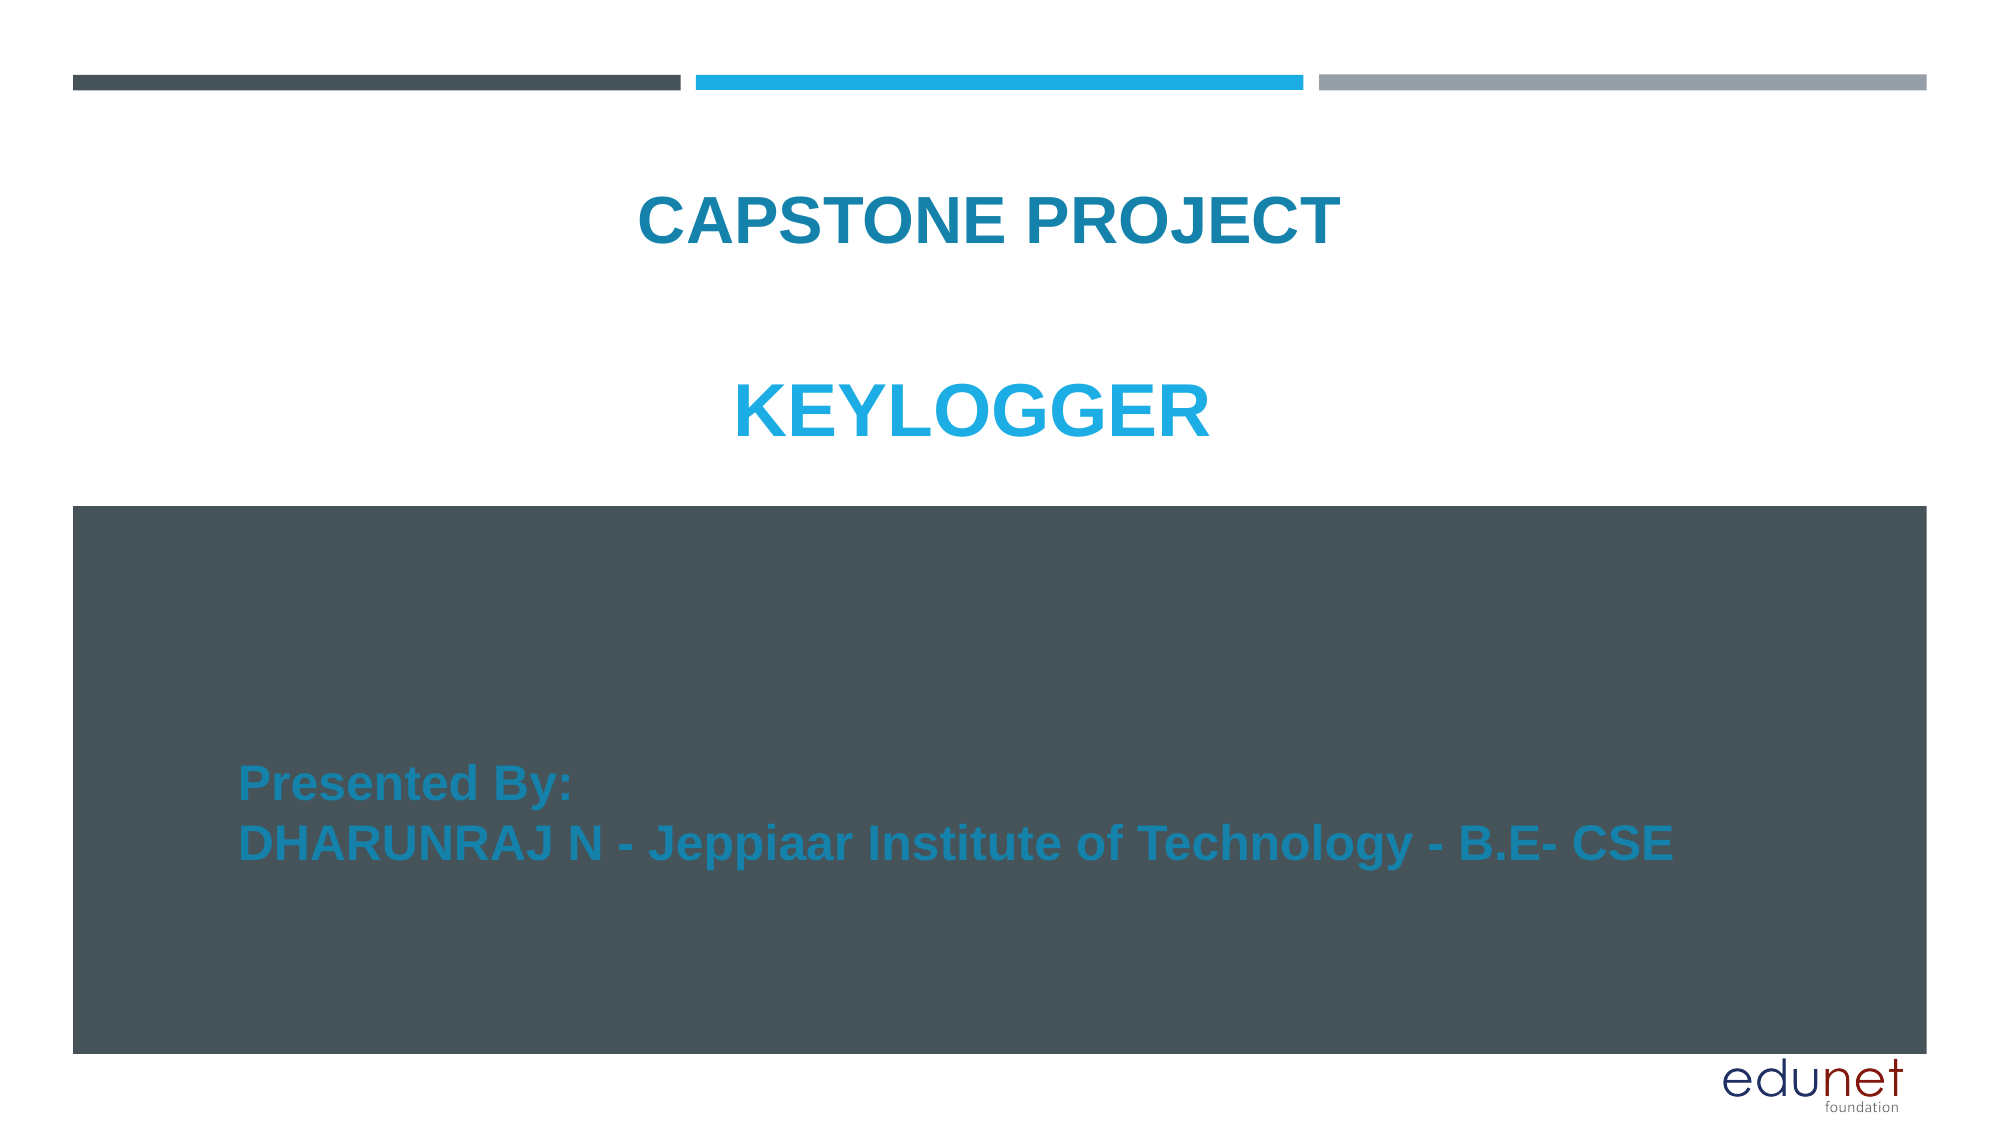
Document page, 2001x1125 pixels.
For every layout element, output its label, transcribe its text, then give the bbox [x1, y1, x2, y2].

text_box CAPSTONE PROJECT [0, 169, 2000, 265]
picture [1719, 1056, 1905, 1116]
text_box Presented By: DHARUNRAJ N - Jeppiaar Institute of Technology - B.E- CSE [222, 743, 1821, 879]
title KEYLOGGER [222, 298, 1723, 460]
